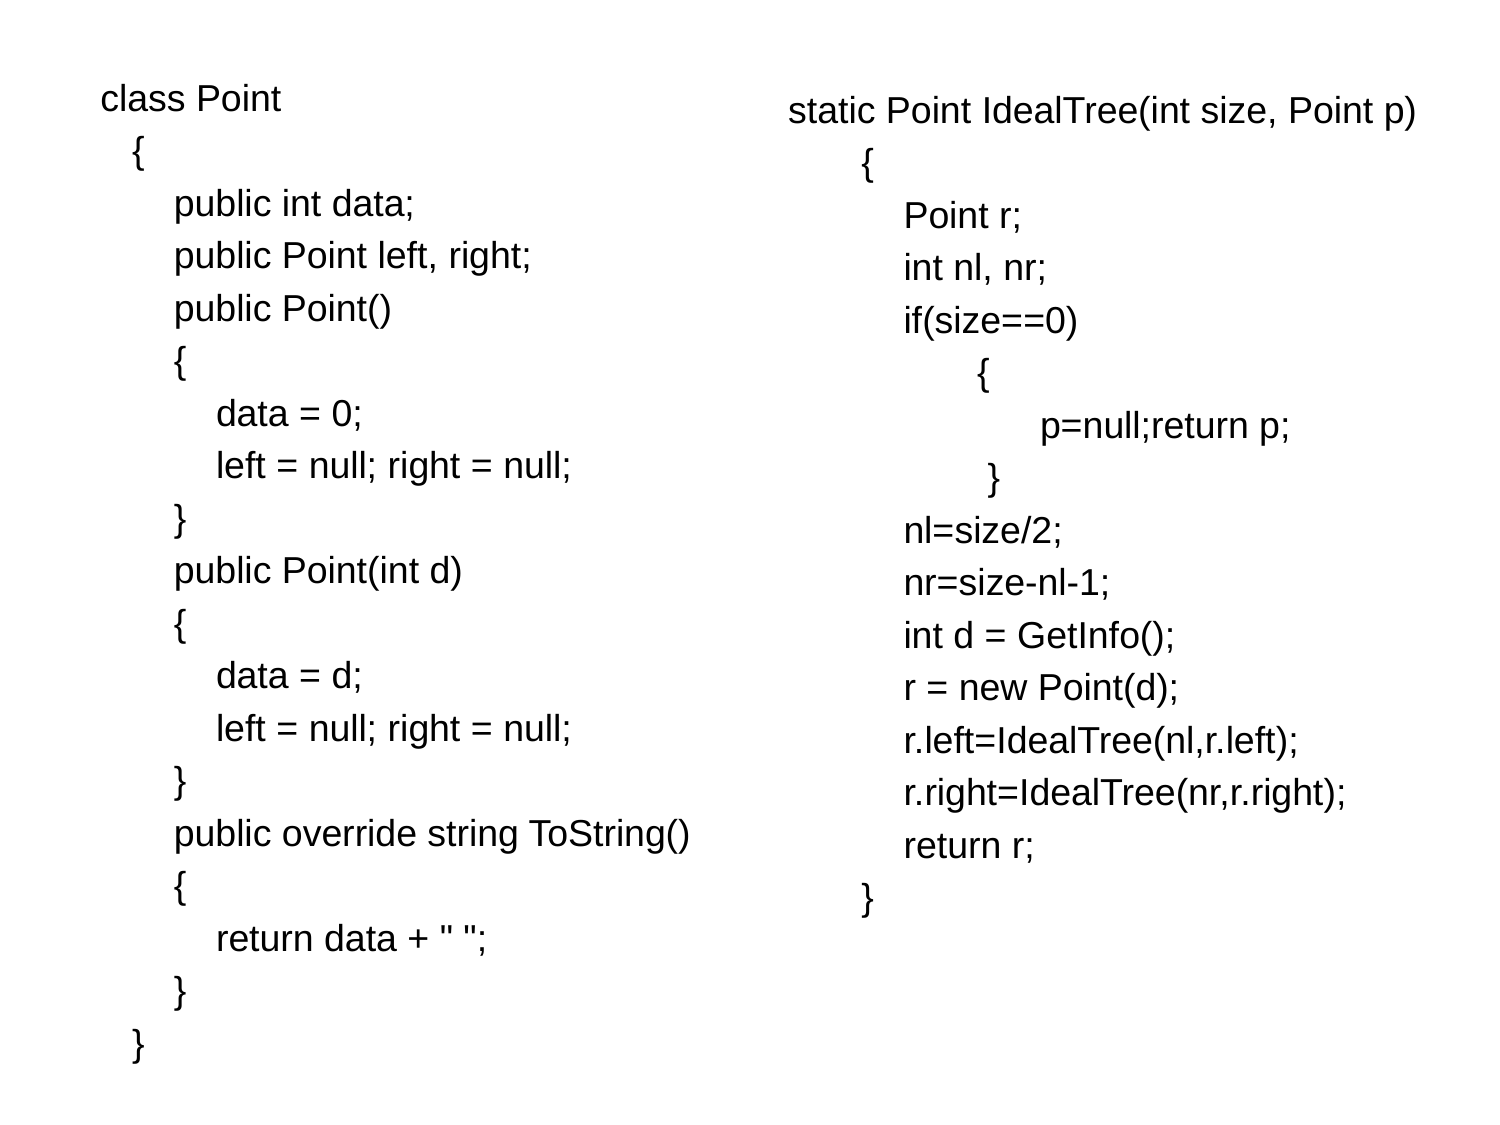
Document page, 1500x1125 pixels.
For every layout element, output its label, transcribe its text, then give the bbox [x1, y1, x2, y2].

list static Point IdealTree(int size, Point p) { Point r; int nl, nr; if(size==0) { p=null;return p; } nl=size/2; nr=size-nl-1; int d = GetInfo(); r = new Point(d); r.left=IdealTree(nl,r.left); r.right=IdealTree(nr,r.right); return r; } [762, 78, 1471, 1005]
list class Point { public int data; public Point left, right; public Point() { data = 0; left = null; right = null; } public Point(int d) { data = d; left = null; right = null; } public override string ToString() { return data + " "; } } [75, 66, 738, 1005]
